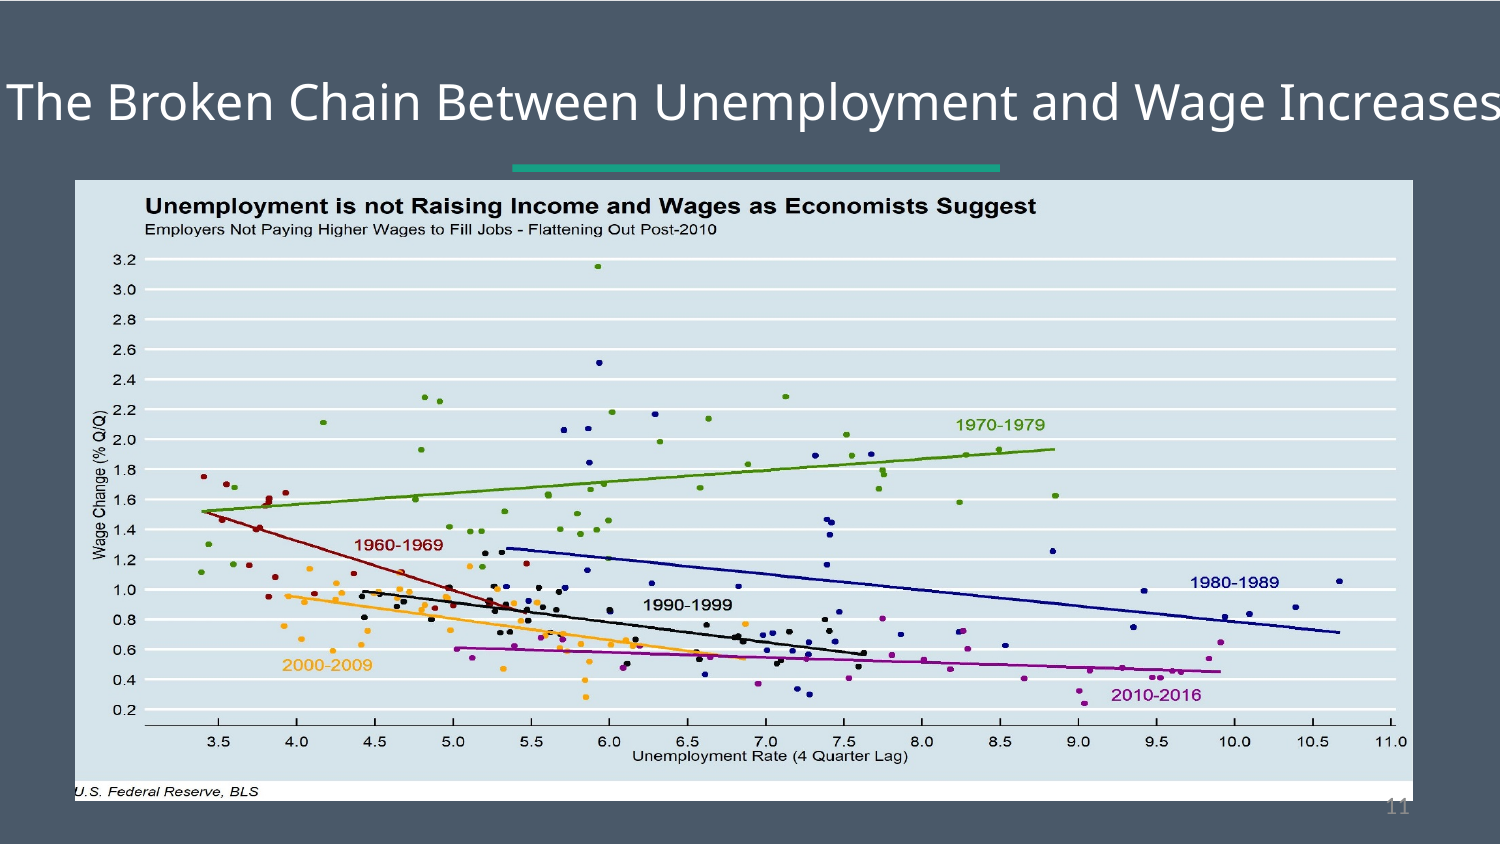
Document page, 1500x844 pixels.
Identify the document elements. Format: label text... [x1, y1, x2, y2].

slide_number 11 [1074, 782, 1425, 827]
text_box The Broken Chain Between Unemployment and Wage Increases [6, 70, 1500, 131]
text_box [510, 162, 1002, 174]
picture [74, 180, 1413, 801]
text_box [0, 0, 1500, 844]
